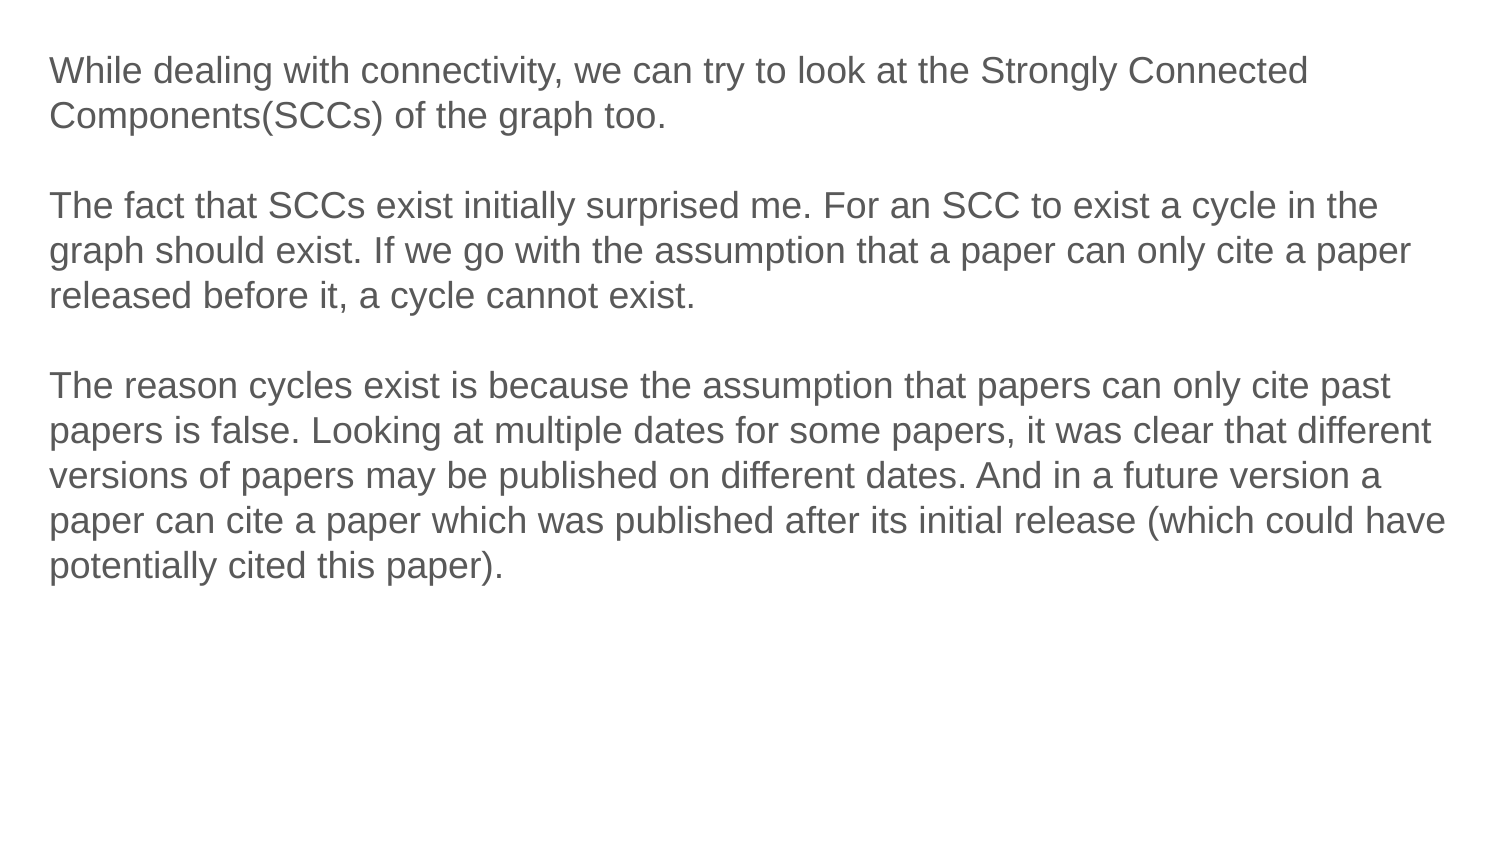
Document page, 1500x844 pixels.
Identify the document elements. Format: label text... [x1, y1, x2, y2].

text_box While dealing with connectivity, we can try to look at the Strongly Connected Components(SCCs) of the graph too. The fact that SCCs exist initially surprised me. For an SCC to exist a cycle in the graph should exist. If we go with the assumption that a paper can only cite a paper released before it, a cycle cannot exist. The reason cycles exist is because the assumption that papers can only cite past papers is false. Looking at multiple dates for some papers, it was clear that different versions of papers may be published on different dates. And in a future version a paper can cite a paper which was published after its initial release (which could have potentially cited this paper). [34, 31, 1475, 827]
